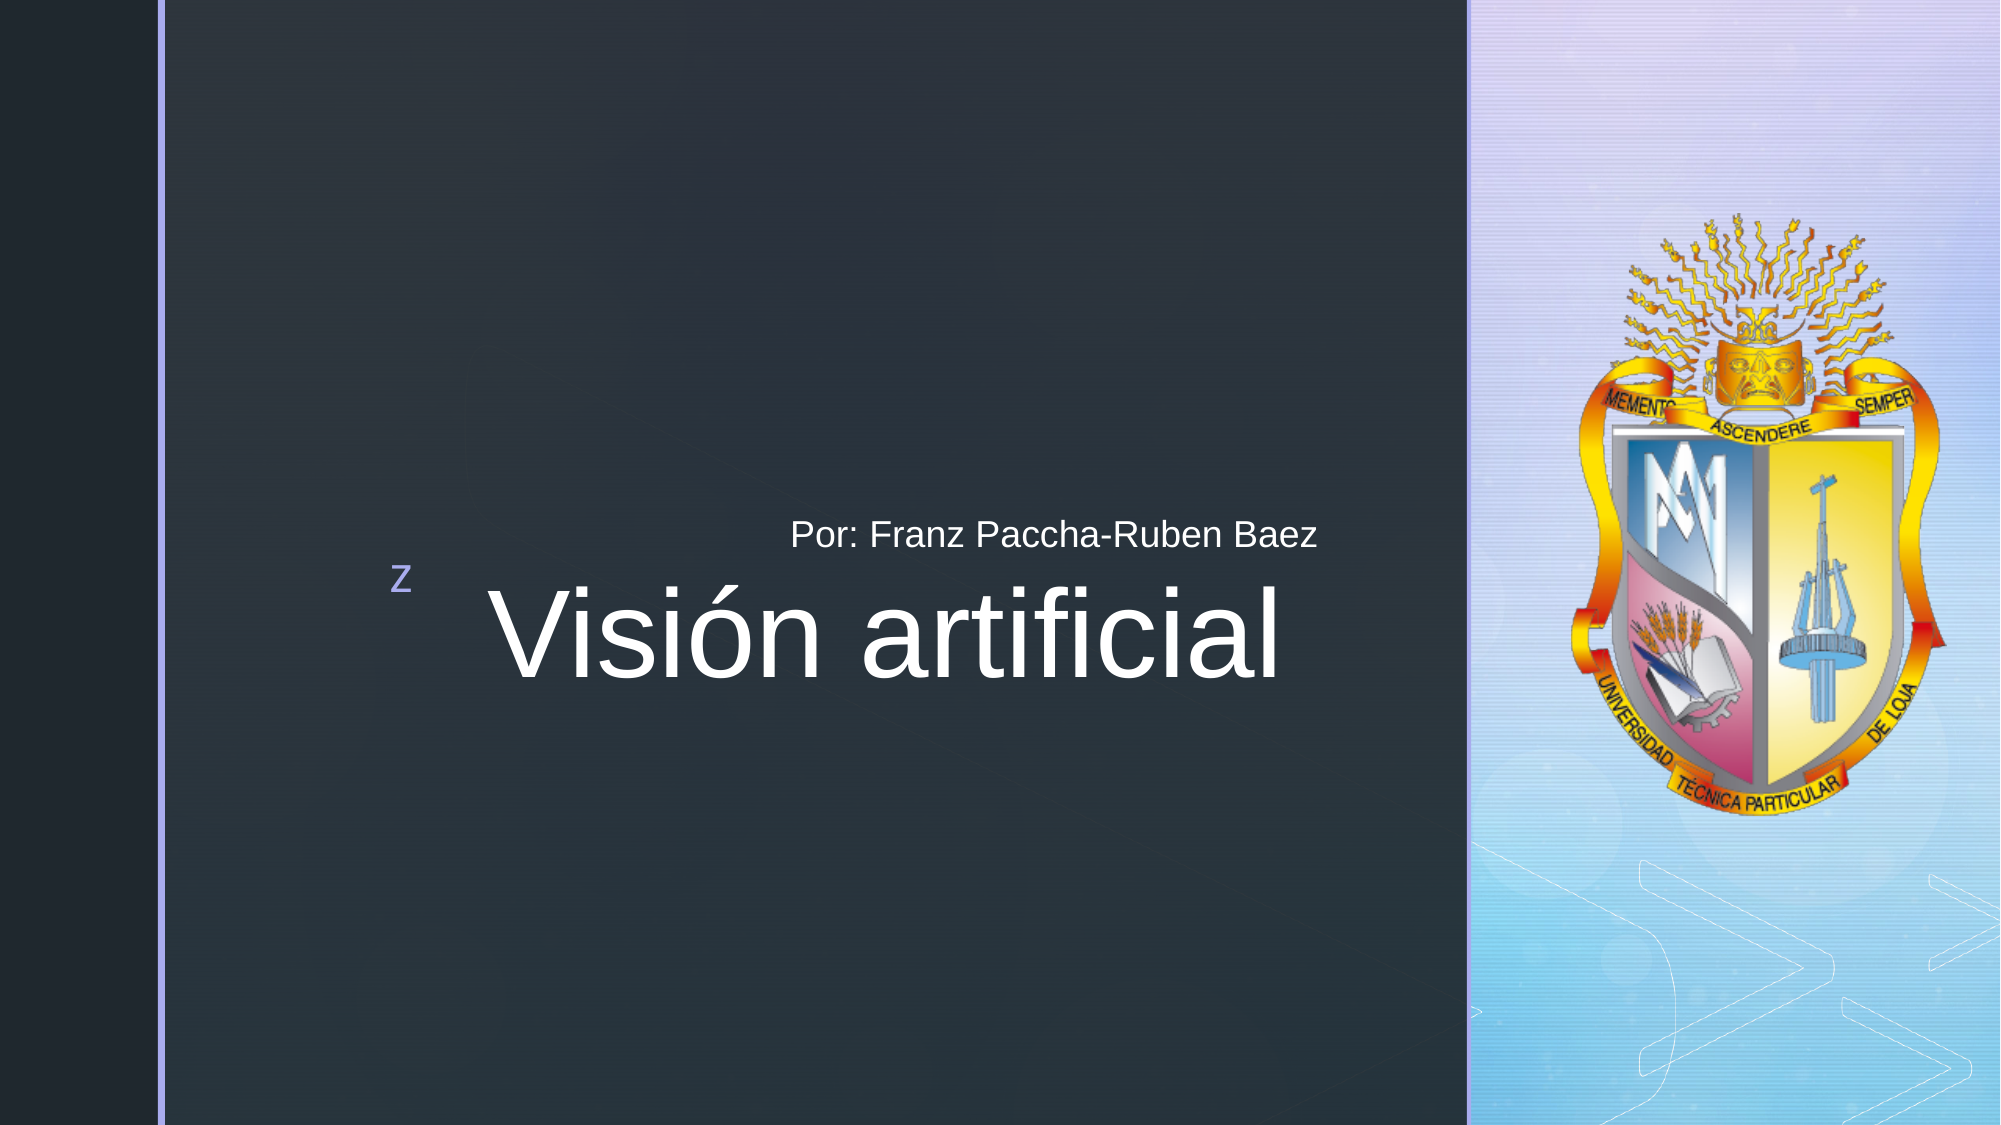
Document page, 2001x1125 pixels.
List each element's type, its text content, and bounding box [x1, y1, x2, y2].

picture [1472, 0, 2001, 1125]
subtitle Por: Franz Paccha-Ruben Baez [454, 372, 1334, 563]
title Visión artificial [428, 562, 1334, 935]
